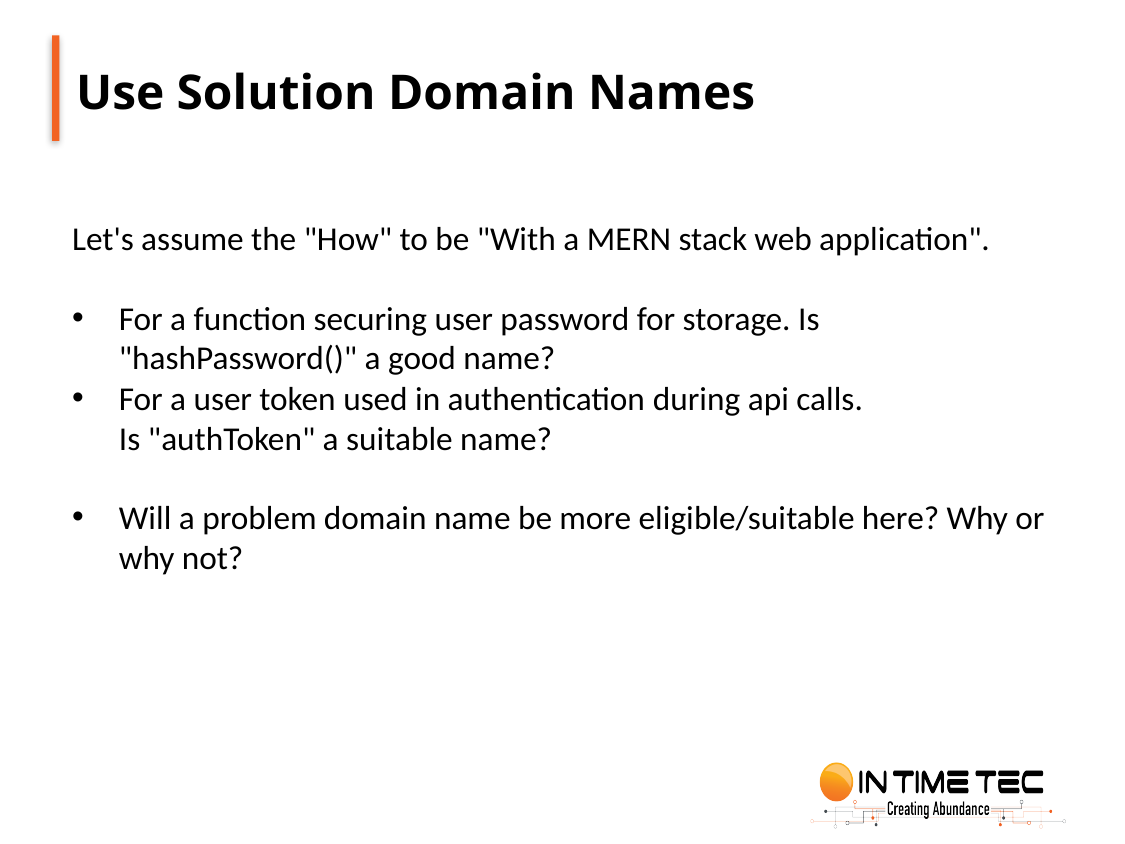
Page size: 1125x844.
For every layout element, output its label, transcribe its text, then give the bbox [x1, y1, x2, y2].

text_box Use Solution Domain Names [61, 18, 1080, 128]
text_box Let's assume the "How" to be "With a MERN stack web application". For a function securing user password for storage. Is "hashPassword()" a good name? For a user token used in authentication during api calls. Is "authToken" a suitable name? Will a problem domain name be more eligible/suitable here? Why or why not? [57, 209, 1070, 629]
picture [806, 758, 1069, 835]
